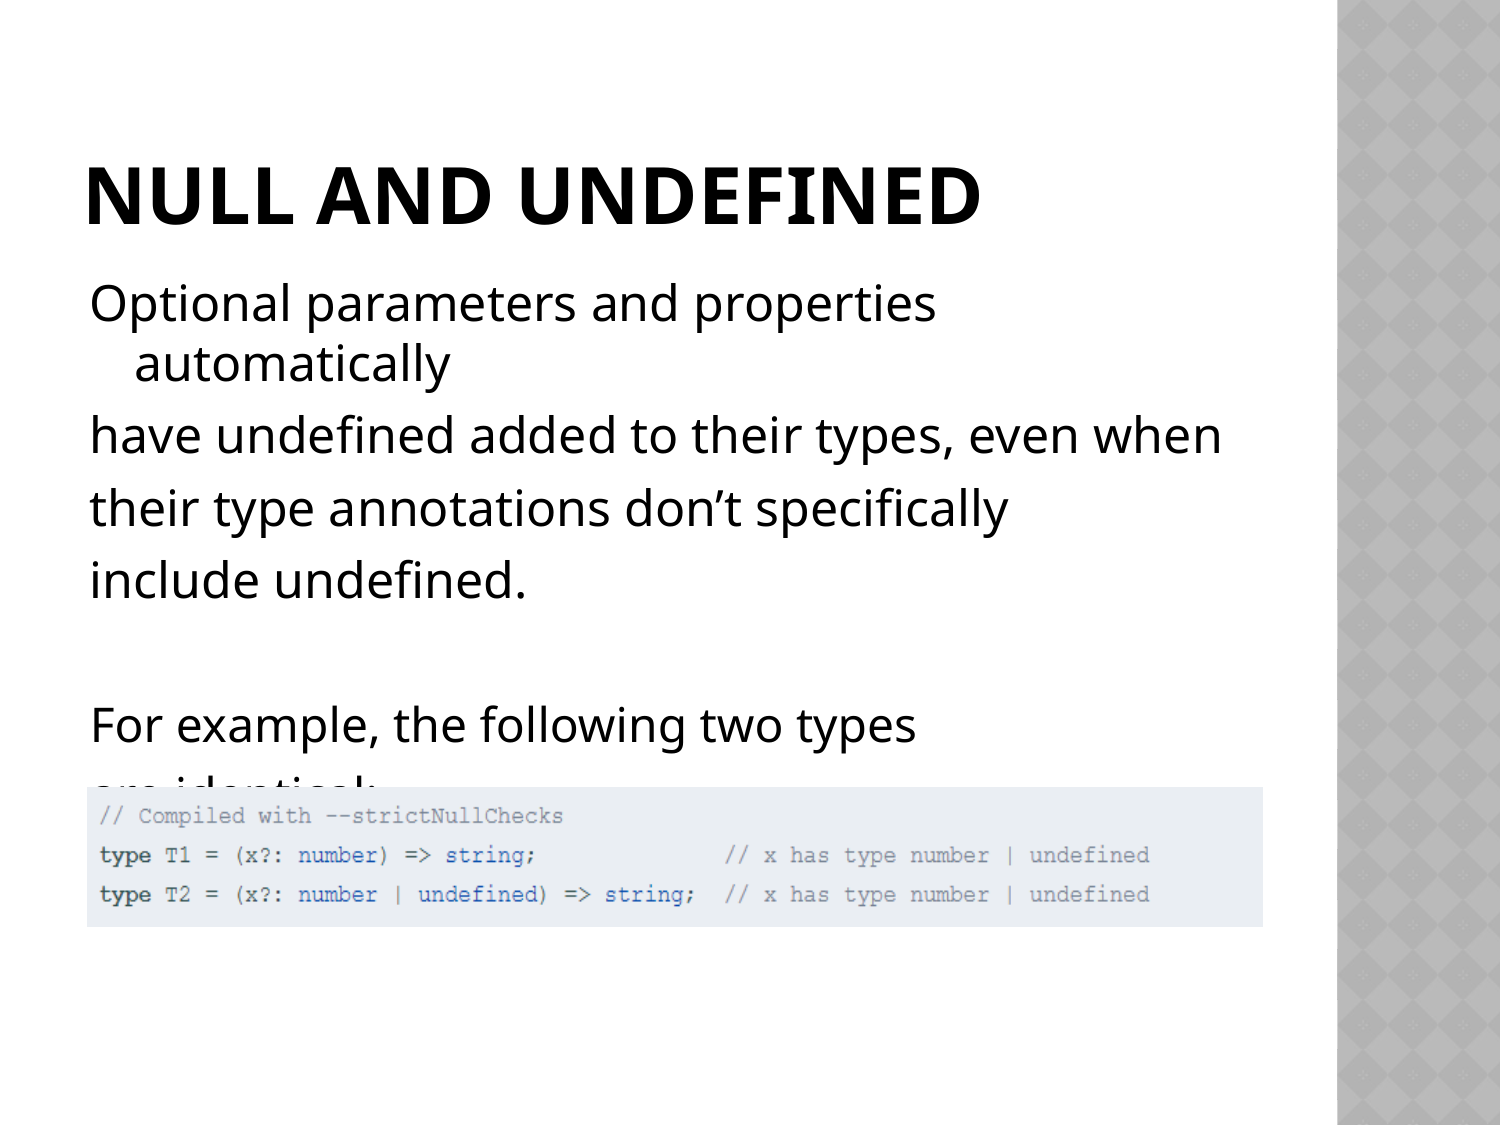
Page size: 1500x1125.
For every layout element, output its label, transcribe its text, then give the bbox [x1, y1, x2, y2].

picture [87, 787, 1263, 927]
list Optional parameters and properties automatically have undefined added to their types, even when their type annotations don’t specifically include undefined. For example, the following two types are identical: [75, 264, 1263, 1059]
title Null and undefined [75, 52, 1263, 240]
